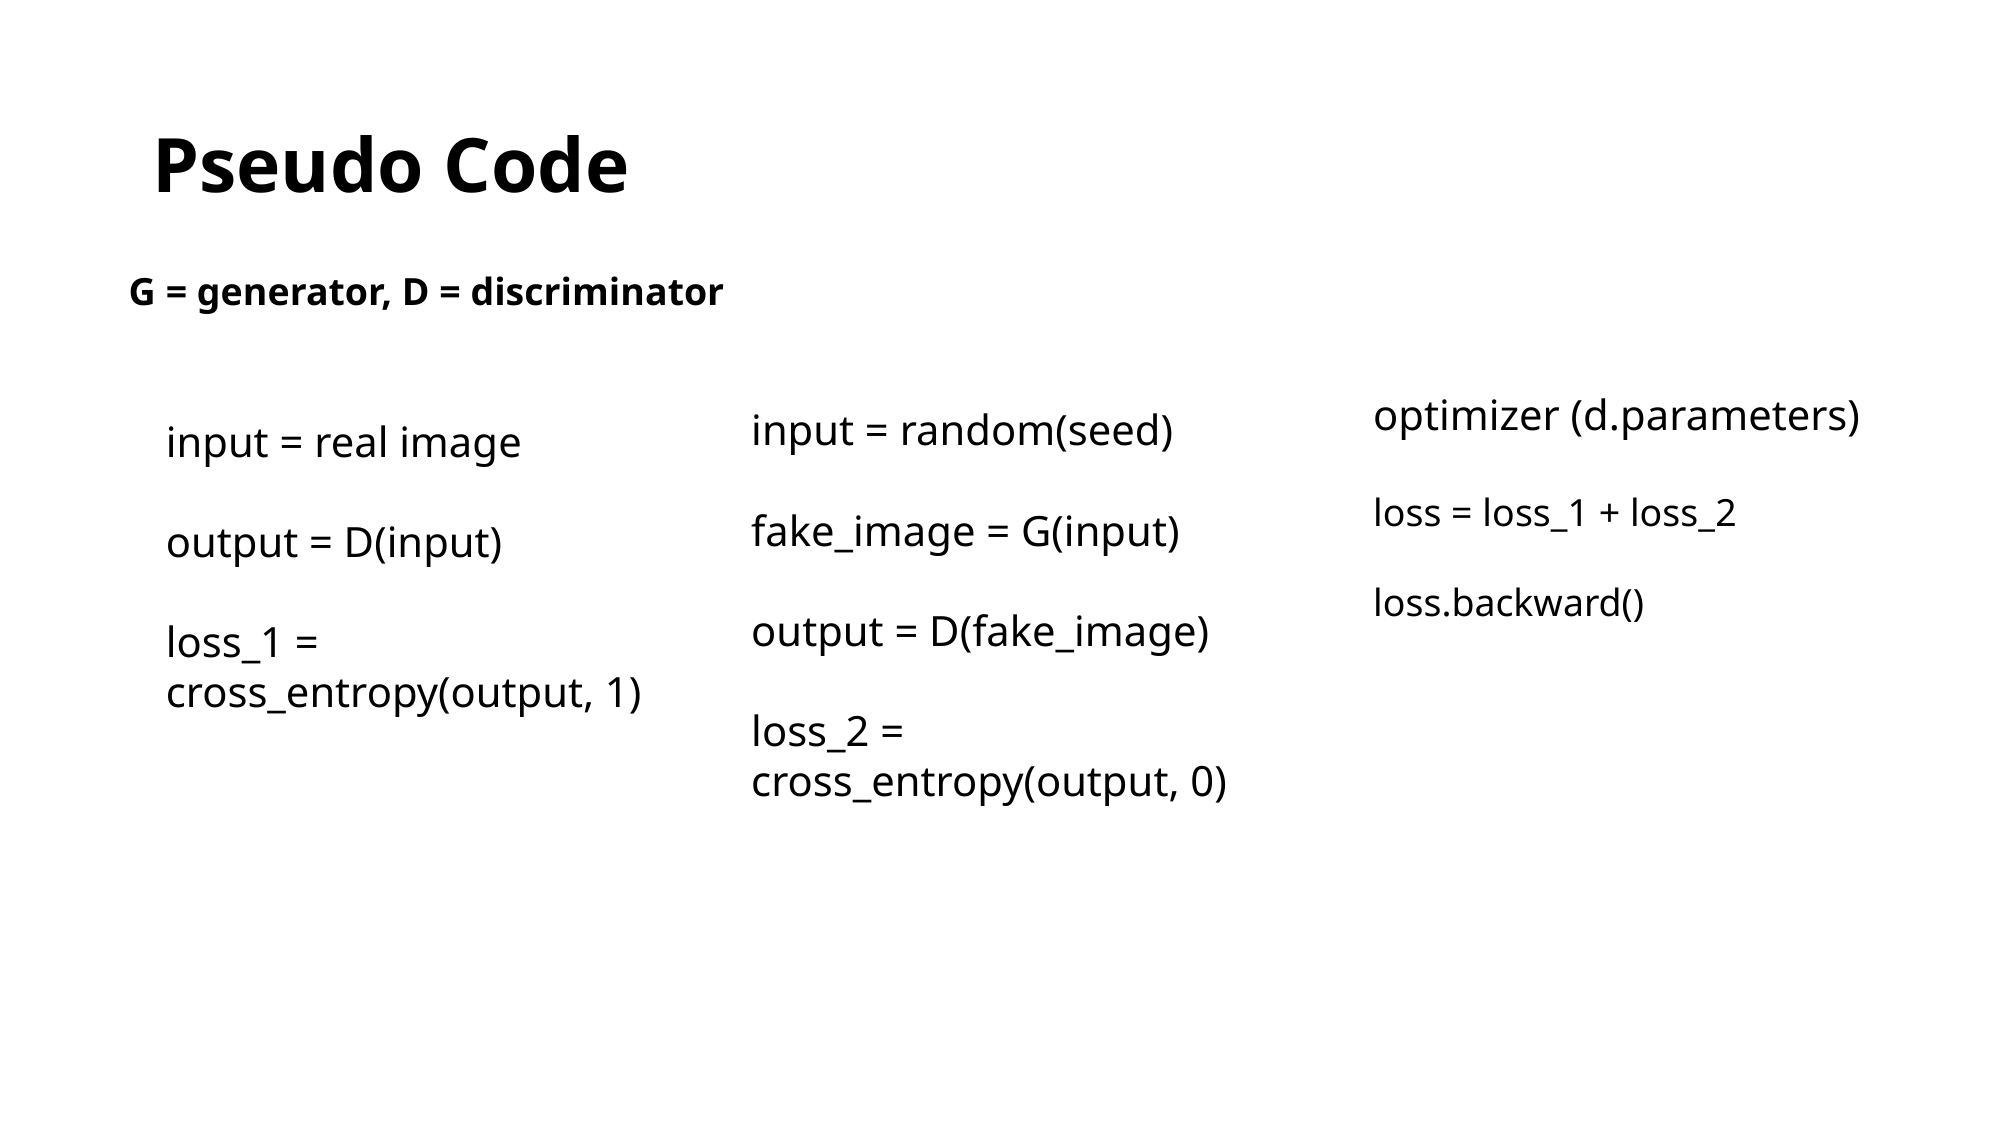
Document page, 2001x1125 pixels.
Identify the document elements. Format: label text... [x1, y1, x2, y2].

text_box input = real image output = D(input) loss_1 = cross_entropy(output, 1) [151, 408, 733, 819]
title Pseudo Code [137, 59, 1863, 278]
text_box input = random(seed) fake_image = G(input) output = D(fake_image) loss_2 = cross_entropy(output, 0) [736, 396, 1332, 907]
text_box G = generator, D = discriminator [114, 260, 740, 321]
text_box optimizer (d.parameters) loss = loss_1 + loss_2 loss.backward() [1358, 381, 1954, 631]
